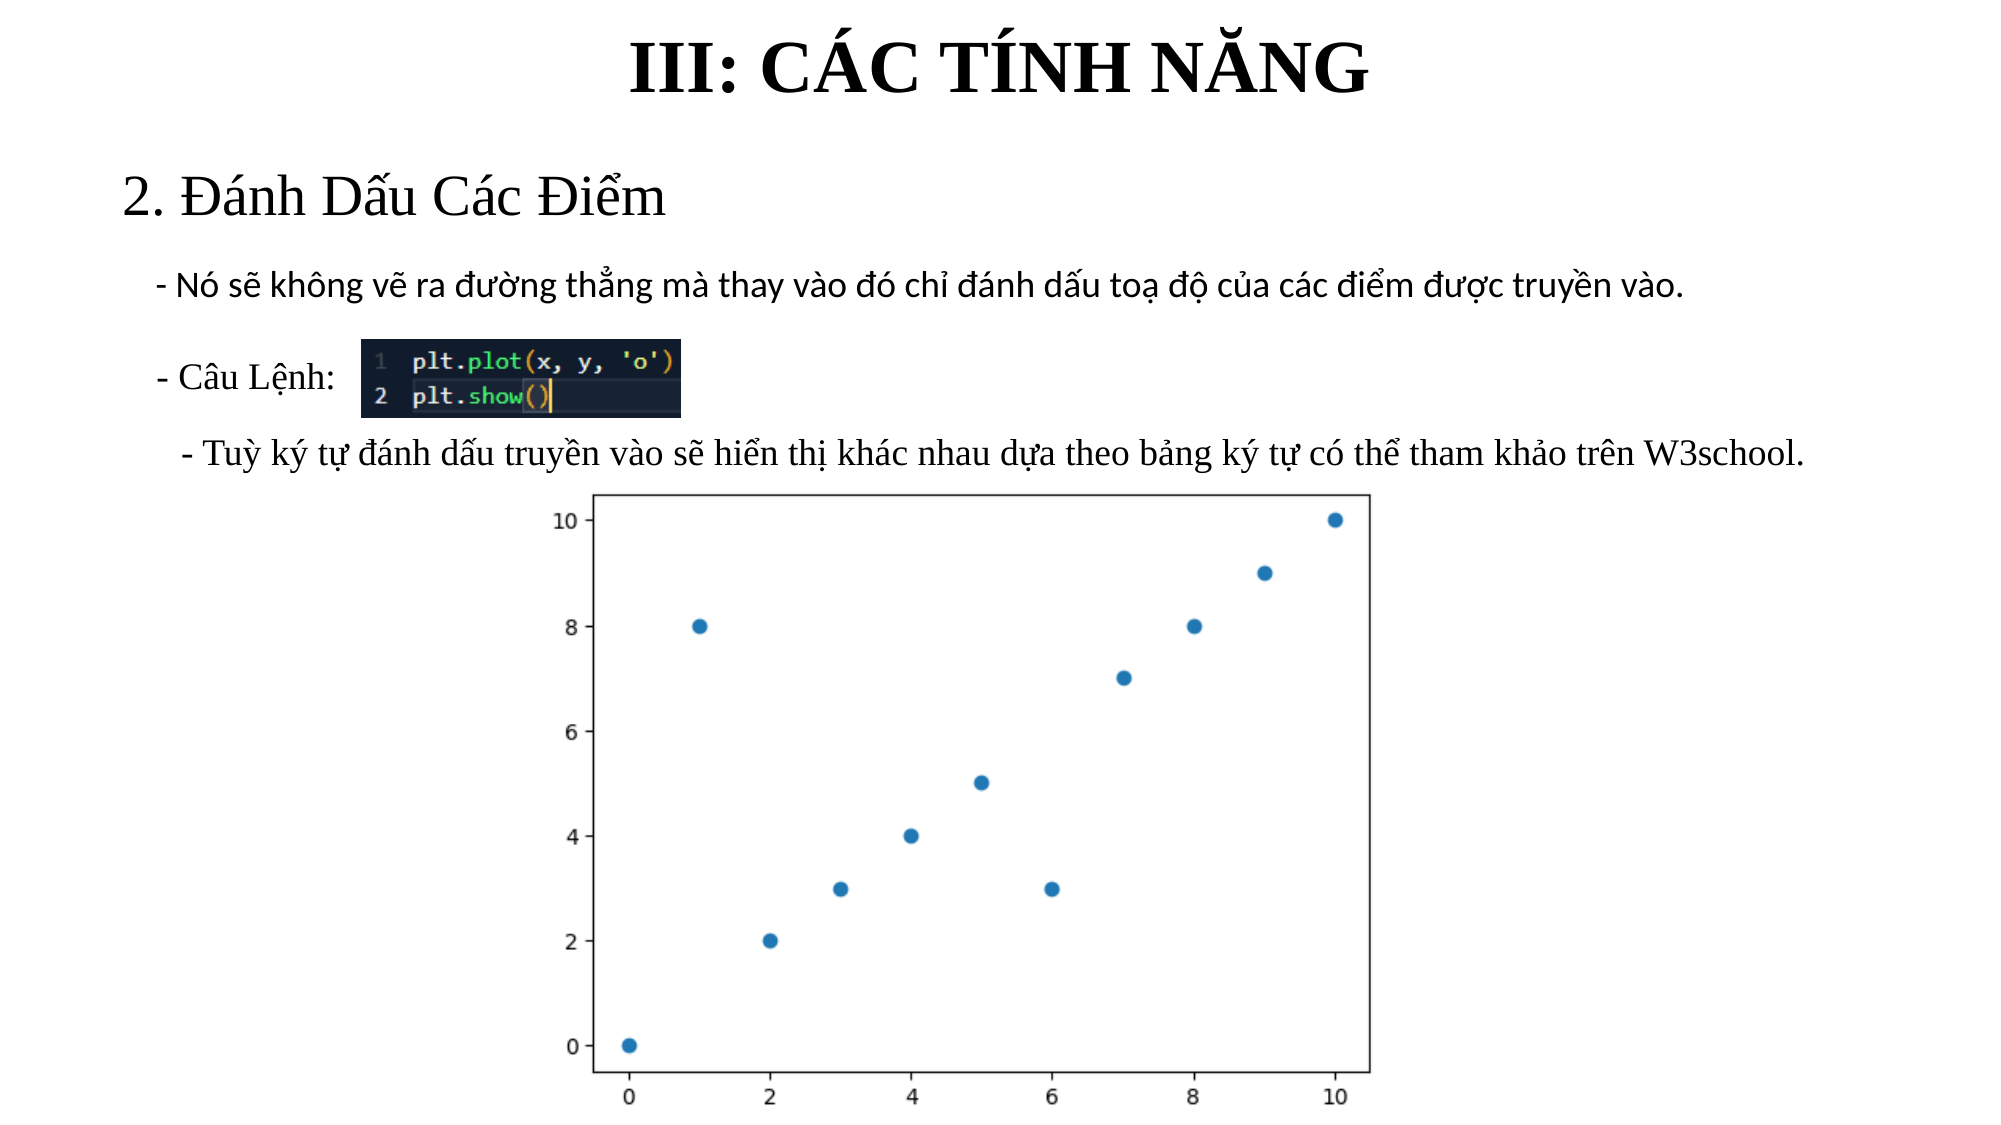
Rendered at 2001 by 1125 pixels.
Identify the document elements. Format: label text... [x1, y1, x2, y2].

text_box 2. Đánh Dấu Các Điểm [107, 149, 702, 234]
text_box - Tuỳ ký tự đánh dấu truyền vào sẽ hiển thị khác nhau dựa theo bảng ký tự có thể tham khảo trên W3school. [166, 420, 1822, 481]
picture [535, 479, 1385, 1125]
text_box - Câu Lệnh: [141, 345, 361, 405]
picture [361, 339, 681, 418]
text_box III: CÁC TÍNH NĂNG [274, 10, 1726, 115]
text_box - Nó sẽ không vẽ ra đường thẳng mà thay vào đó chỉ đánh dấu toạ độ của các điểm được truyền vào. [140, 252, 1876, 312]
